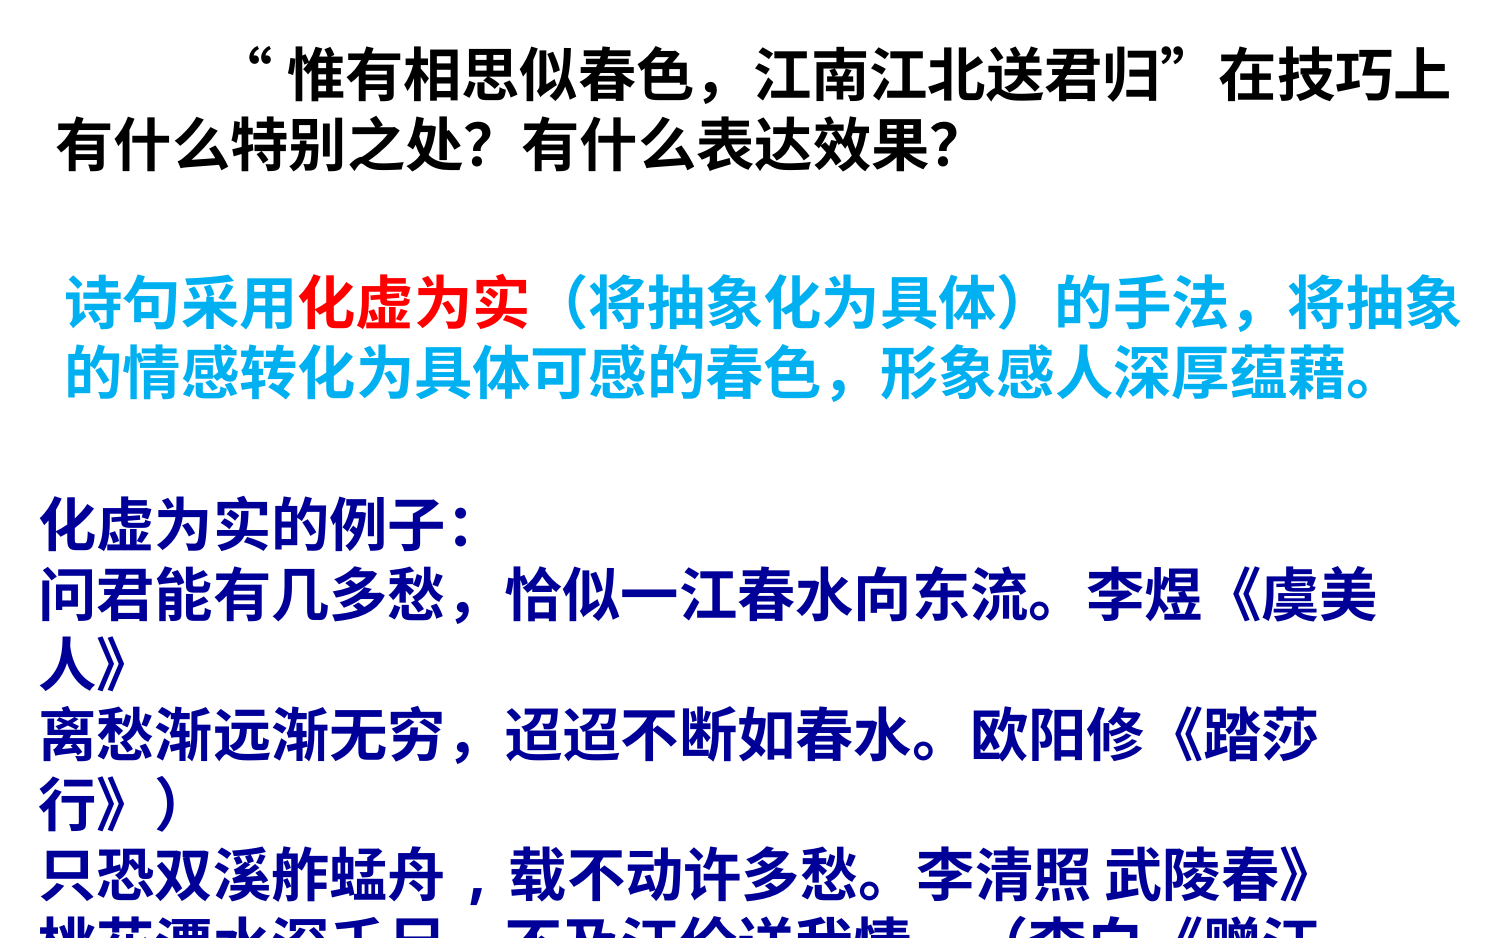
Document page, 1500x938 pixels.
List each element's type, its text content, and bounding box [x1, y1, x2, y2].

text_box “惟有相思似春色，江南江北送君归”在技巧上有什么特别之处？有什么表达效果？ [41, 31, 1500, 256]
text_box 化虚为实的例子： 问君能有几多愁，恰似一江春水向东流。李煜《虞美人》 离愁渐远渐无穷，迢迢不断如春水。欧阳修《踏莎行》） 只恐双溪舴蜢舟,载不动许多愁。李清照 武陵春》 桃花潭水深千尺，不及汪伦送我情。（李白《赠汪伦》） [23, 480, 1483, 938]
text_box 诗句采用化虚为实（将抽象化为具体）的手法，将抽象的情感转化为具体可感的春色，形象感人深厚蕴藉。 [49, 258, 1492, 414]
